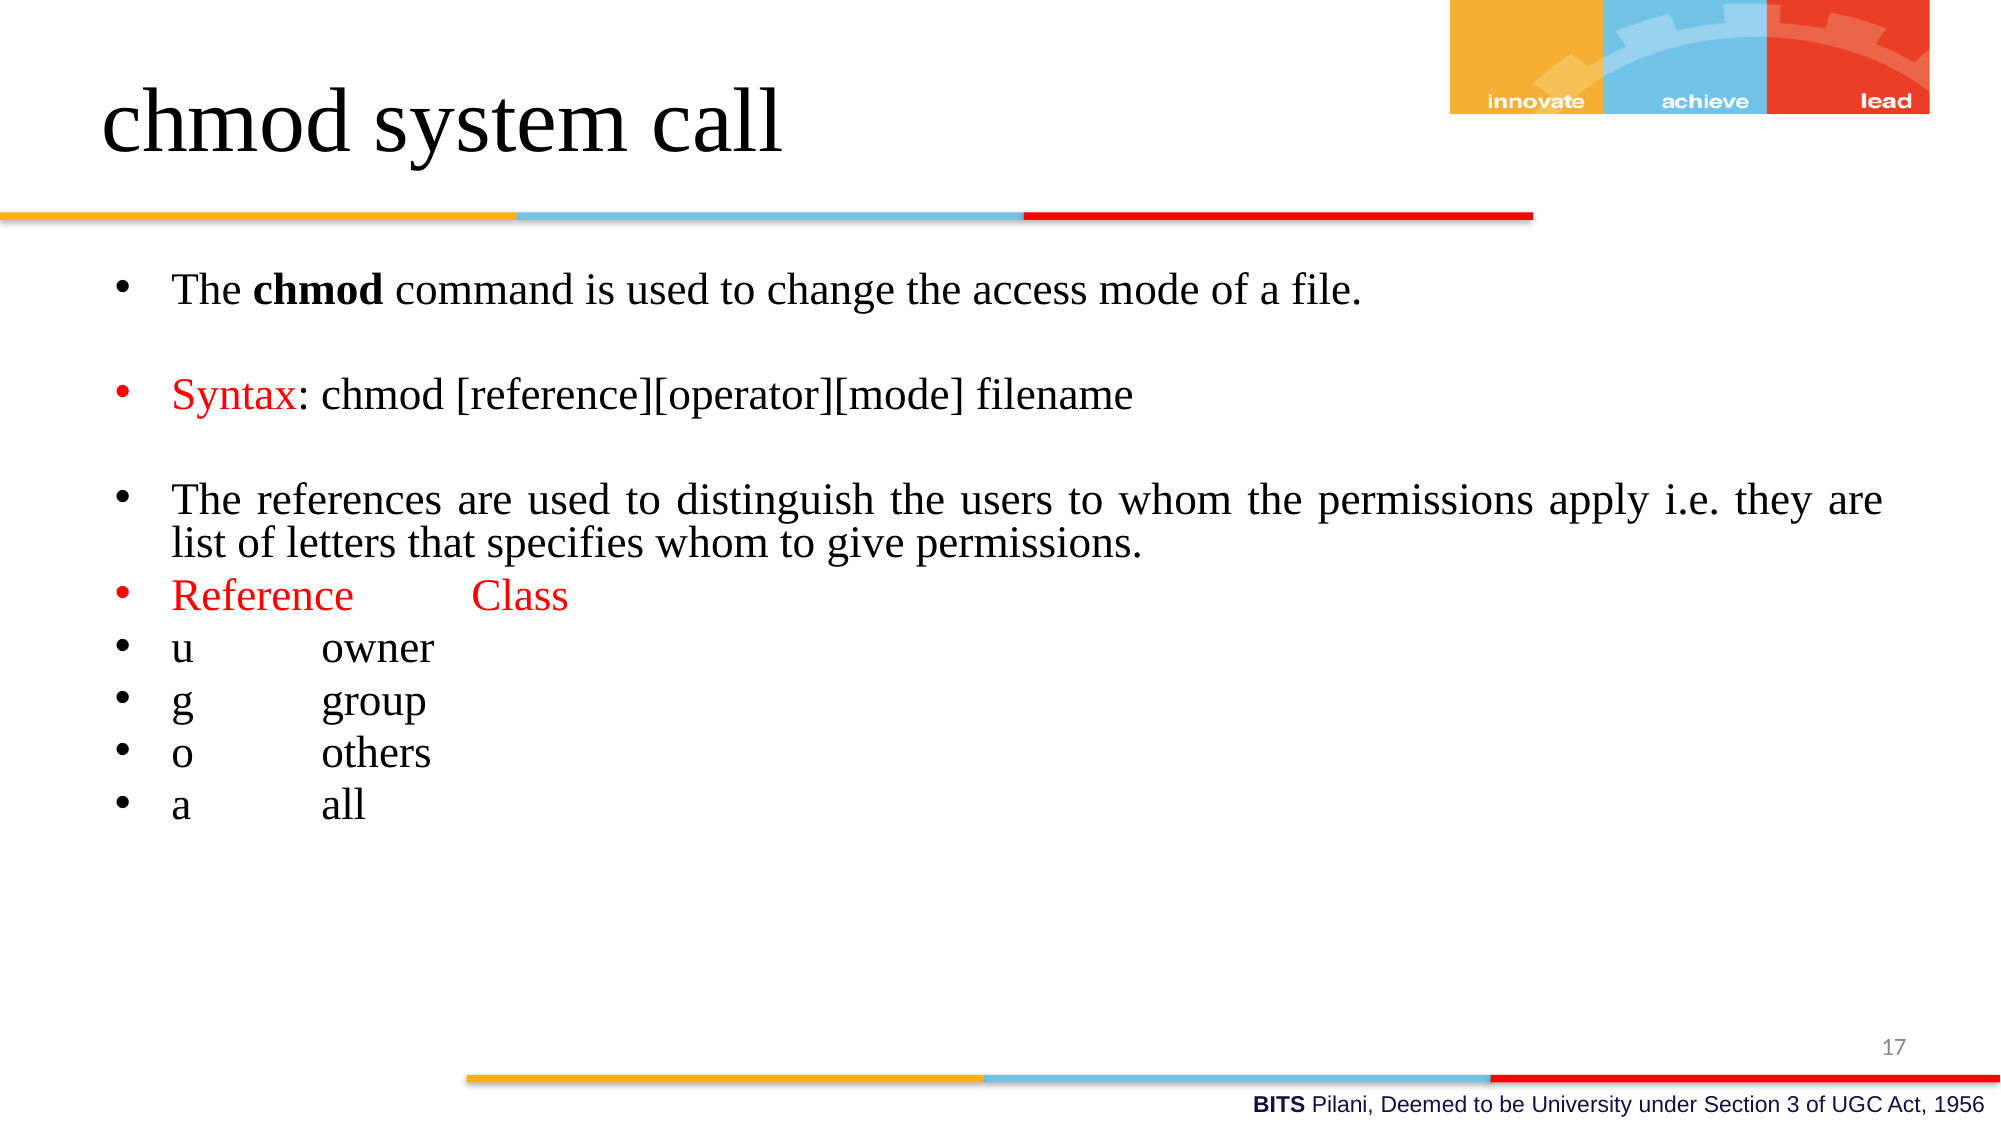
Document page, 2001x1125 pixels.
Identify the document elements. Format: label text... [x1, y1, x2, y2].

list The chmod command is used to change the access mode of a file. Syntax: chmod [reference][operator][mode] filename The references are used to distinguish the users to whom the permissions apply i.e. they are list of letters that specifies whom to give permissions. Reference Class u owner g group o others a all [99, 262, 1900, 1005]
slide_number 17 [1866, 1023, 2000, 1072]
picture [1449, 0, 1930, 114]
title chmod system call [86, 45, 1426, 185]
